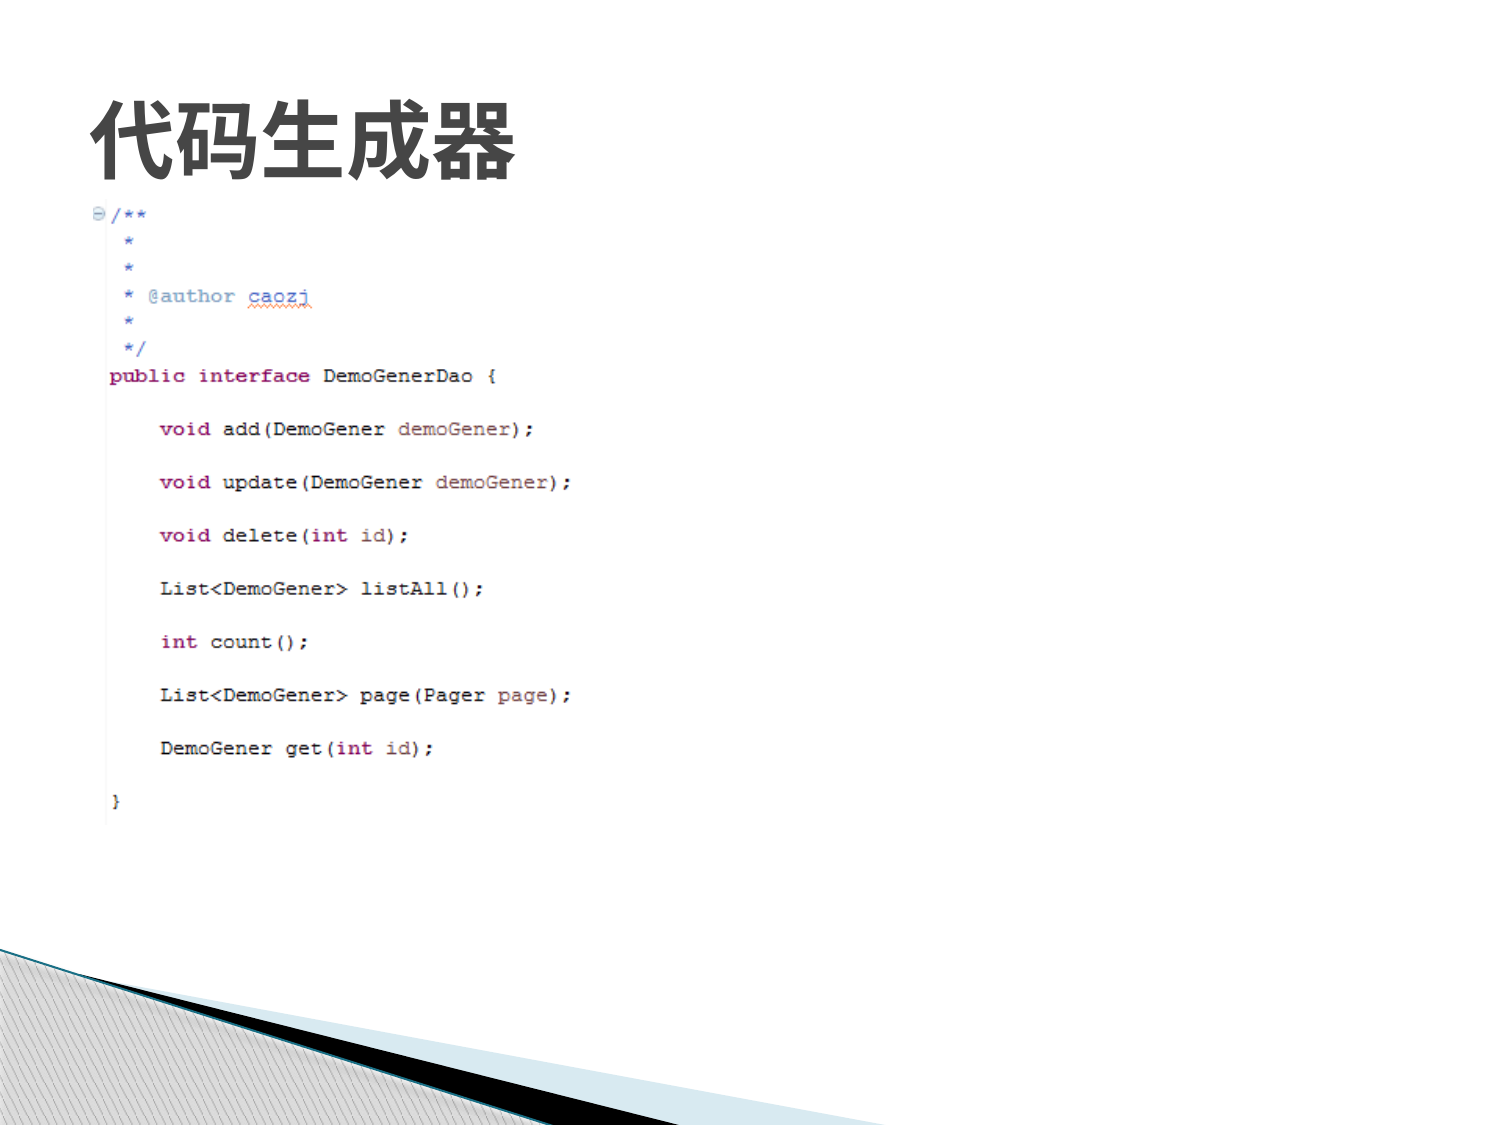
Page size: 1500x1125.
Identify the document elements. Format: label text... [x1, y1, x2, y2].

title 代码生成器 [75, 45, 1425, 233]
picture [93, 198, 609, 825]
